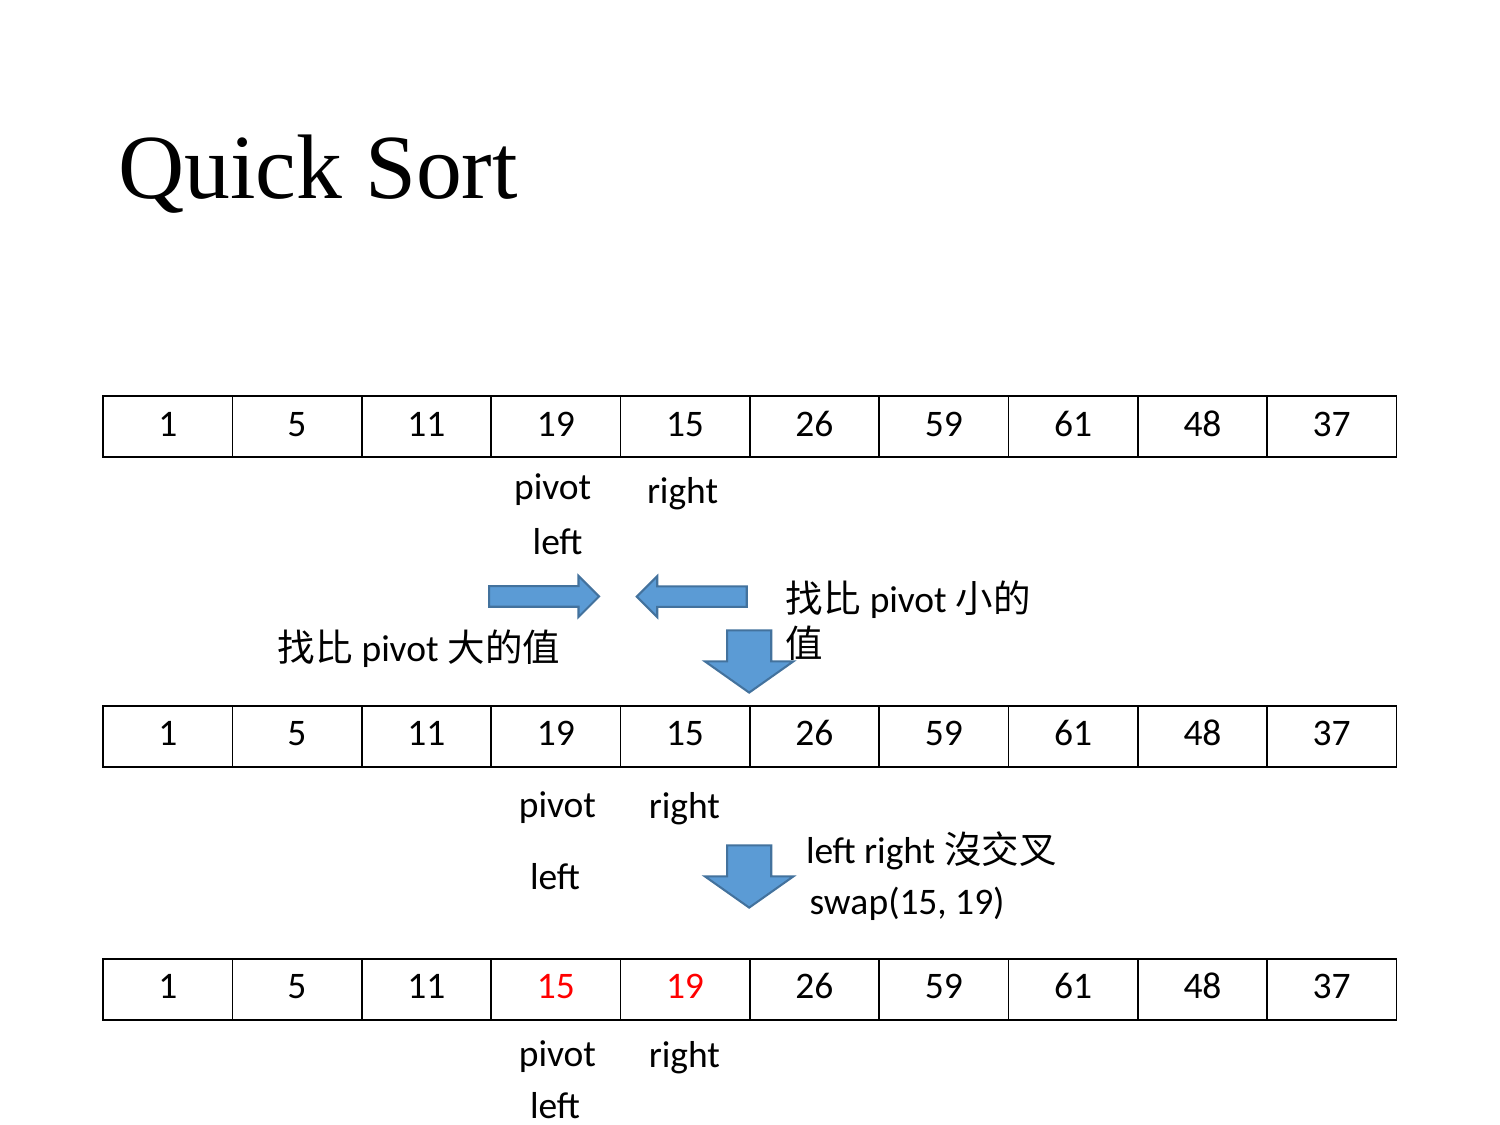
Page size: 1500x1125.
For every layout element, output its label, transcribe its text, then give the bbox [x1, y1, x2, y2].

text_box pivot [492, 772, 622, 833]
table_header 26 [751, 397, 878, 456]
text_box swap(15, 19) [794, 878, 1020, 930]
table_header 37 [1268, 397, 1396, 456]
table_header 11 [363, 397, 490, 456]
text_box left right沒交叉 [791, 818, 1072, 878]
text_box right [634, 1022, 735, 1083]
table_header 1 [104, 960, 232, 1019]
text_box pivot [492, 1021, 622, 1082]
table_header 61 [1009, 707, 1137, 766]
table_header 19 [492, 707, 620, 766]
text_box left [515, 1073, 595, 1125]
table_header 1 [104, 707, 232, 766]
text_box [701, 629, 779, 694]
table_header 26 [751, 707, 878, 766]
table_header 1 [104, 397, 232, 456]
table_header 15 [621, 707, 749, 766]
text_box [701, 844, 793, 909]
table_header 37 [1268, 960, 1396, 1019]
title Quick Sort [103, 59, 1397, 278]
table_header 61 [1009, 397, 1137, 456]
table_header 5 [233, 397, 361, 456]
table_header 5 [233, 707, 361, 766]
text_box pivot [488, 454, 618, 514]
table_header 59 [880, 397, 1008, 456]
table_header 59 [880, 960, 1008, 1019]
table_header 15 [621, 397, 749, 456]
table_header 19 [621, 960, 749, 1019]
text_box 找比pivot小的值 [771, 568, 1069, 673]
table_header 48 [1139, 397, 1266, 456]
table_header 5 [233, 960, 361, 1019]
table_header 19 [492, 397, 620, 456]
table_header 48 [1139, 707, 1266, 766]
text_box left [515, 844, 595, 905]
table_header 48 [1139, 960, 1266, 1019]
table_header 59 [880, 707, 1008, 766]
table_header 11 [363, 960, 490, 1019]
text_box [635, 573, 748, 620]
text_box right [634, 773, 735, 834]
table_header 37 [1268, 707, 1396, 766]
text_box right [632, 458, 733, 519]
text_box 找比pivot大的值 [262, 617, 575, 677]
table_header 61 [1009, 960, 1137, 1019]
text_box left [517, 509, 598, 570]
table_header 26 [751, 960, 878, 1019]
text_box [488, 573, 601, 620]
table_header 15 [492, 960, 620, 1019]
table_header 11 [363, 707, 490, 766]
